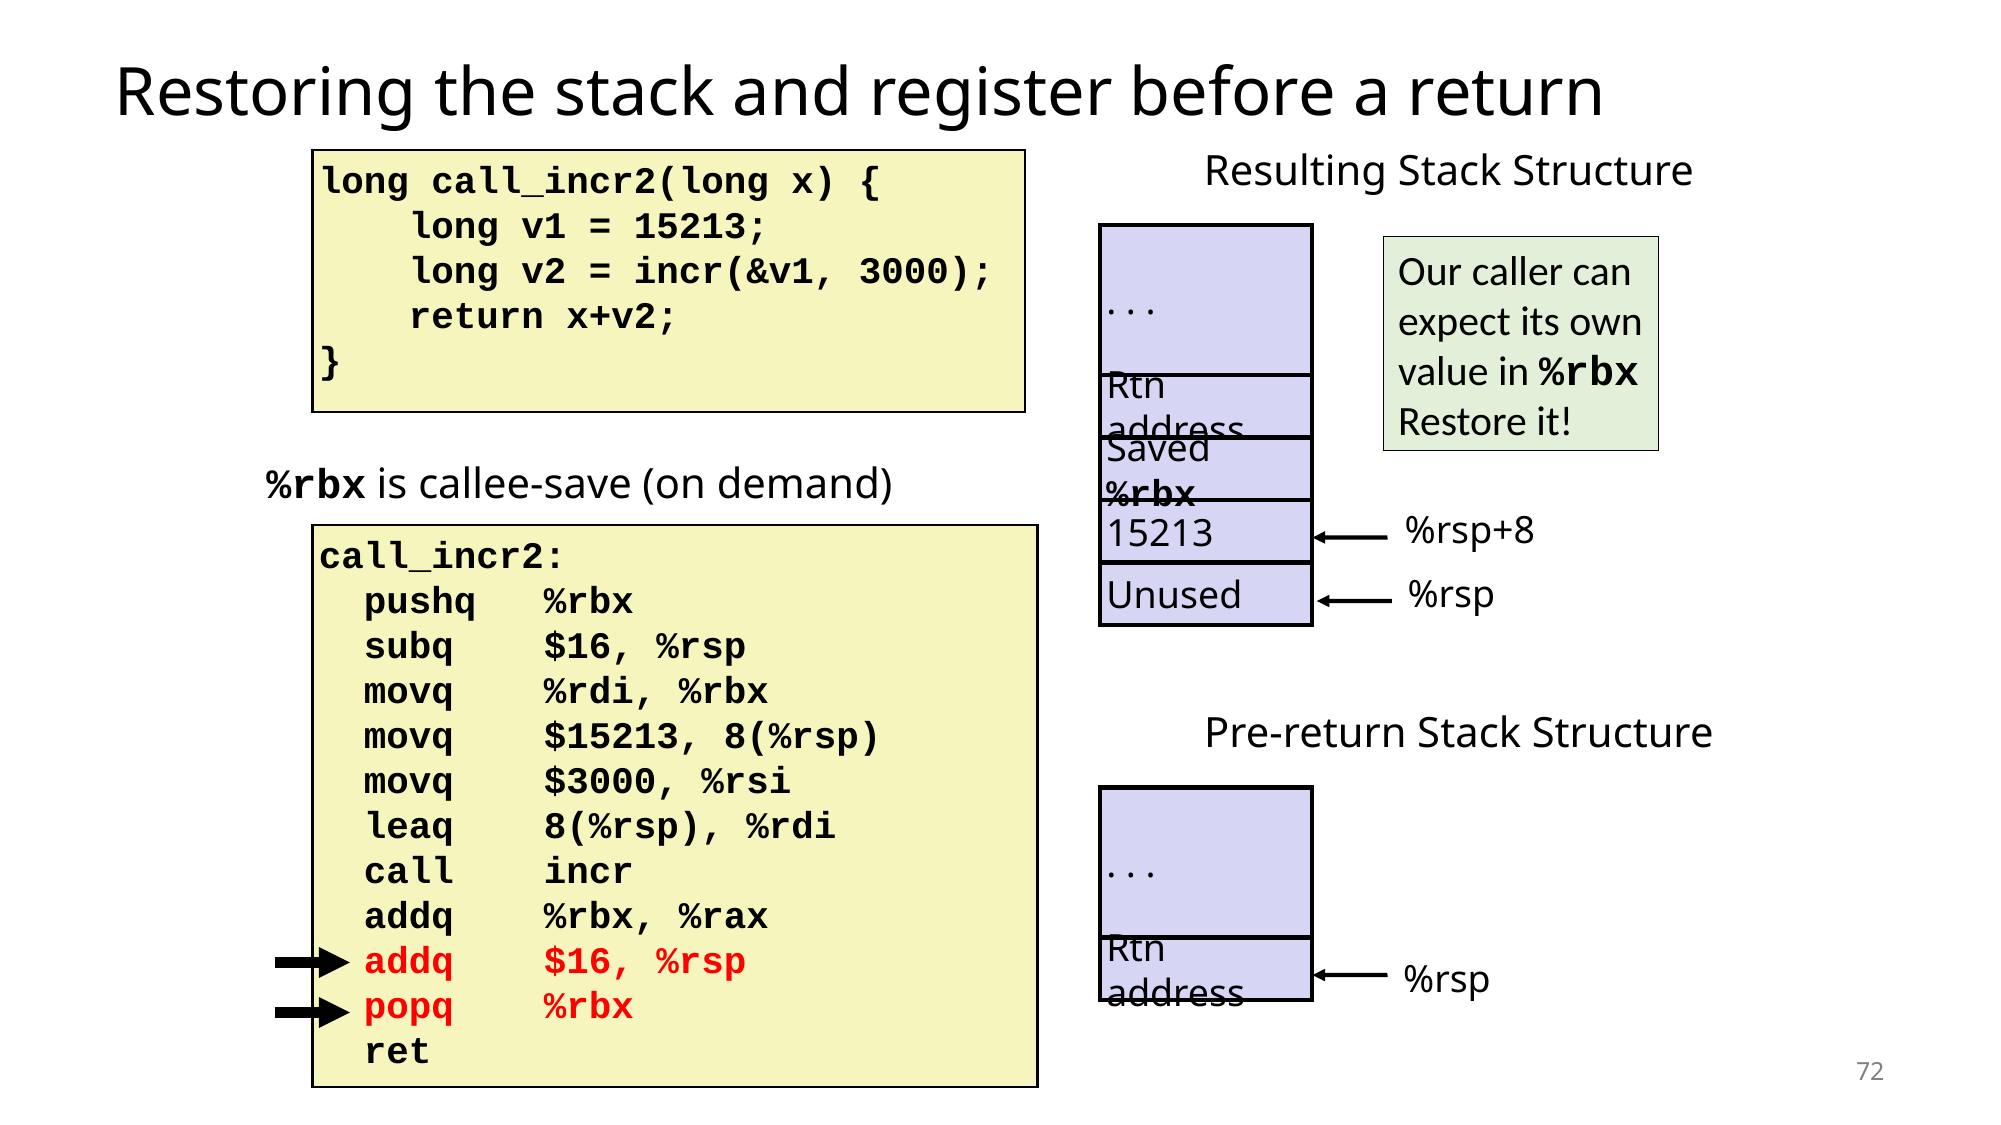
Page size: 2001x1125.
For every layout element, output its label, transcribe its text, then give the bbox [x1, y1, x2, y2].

text_box . . . [1099, 787, 1313, 937]
text_box [1313, 968, 1388, 982]
text_box %rsp [1401, 563, 1502, 621]
text_box %rsp [1396, 948, 1498, 1007]
text_box Saved %rbx [1099, 437, 1313, 500]
text_box . . . [1099, 224, 1313, 374]
text_box 15213 [1099, 500, 1313, 562]
text_box Unused [1099, 562, 1313, 625]
text_box Pre-return Stack Structure [1197, 699, 1720, 763]
text_box Rtn address [1099, 937, 1313, 1000]
text_box call_incr2: pushq %rbx subq $16, %rsp movq %rdi, %rbx movq $15213, 8(%rsp) movq $3000, %rsi leaq 8(%rsp), %rdi call incr addq %rbx, %rax addq $16, %rsp popq %rbx ret [312, 525, 1038, 1088]
text_box long call_incr2(long x) { long v1 = 15213; long v2 = incr(&v1, 3000); return x+v2; } [312, 149, 1025, 413]
text_box [1316, 594, 1392, 608]
text_box %rsp+8 [1398, 499, 1542, 558]
text_box Resulting Stack Structure [1197, 137, 1701, 200]
text_box [1312, 531, 1388, 544]
text_box %rbx is callee-save (on demand) [259, 450, 900, 514]
text_box Our caller can expect its own value in %rbx Restore it! [1383, 236, 1659, 451]
title Restoring the stack and register before a return [99, 37, 1900, 150]
text_box Rtn address [1099, 374, 1313, 437]
slide_number 72 [1749, 1042, 1900, 1103]
